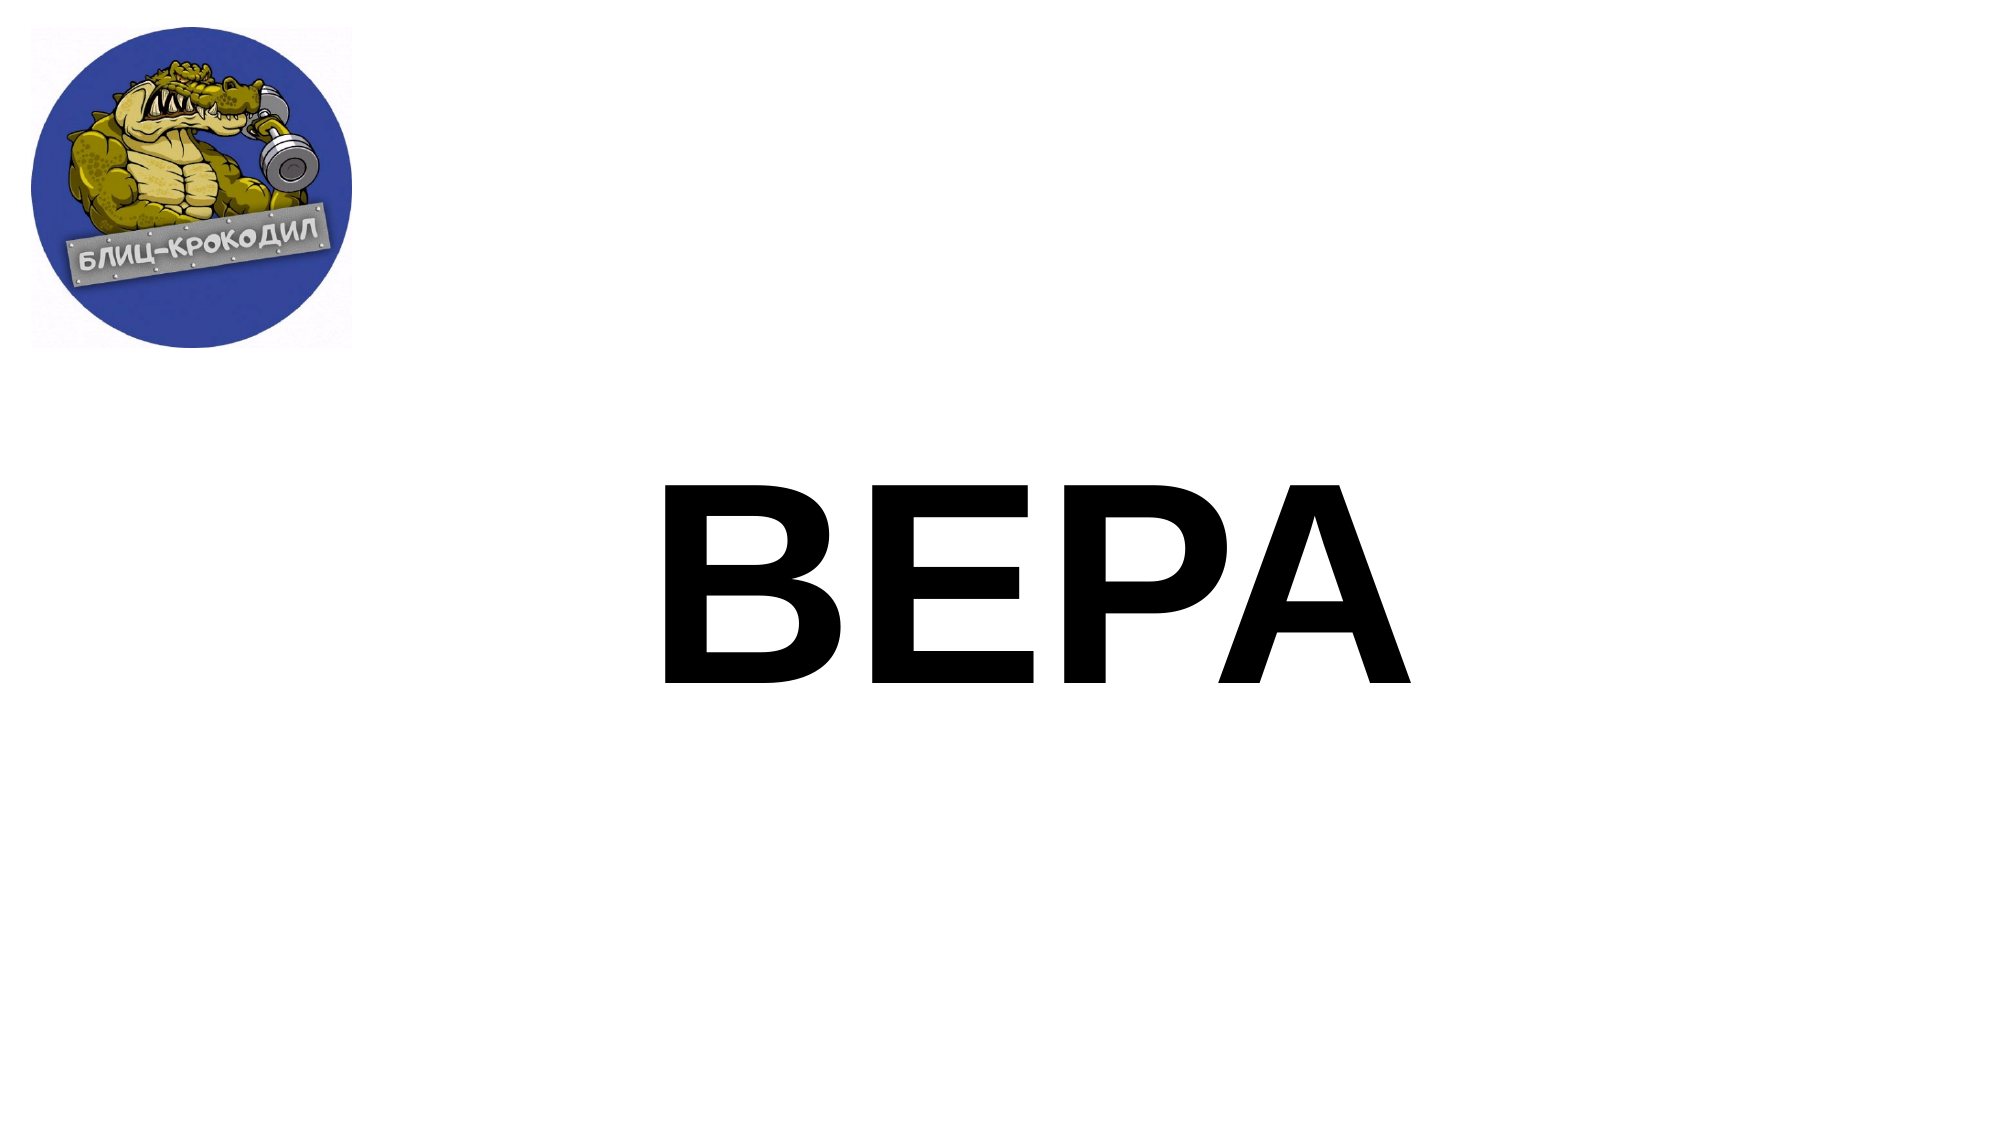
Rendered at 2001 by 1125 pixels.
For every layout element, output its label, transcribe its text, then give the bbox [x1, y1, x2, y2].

picture [31, 27, 352, 348]
title ВЕРА [282, 361, 1783, 754]
